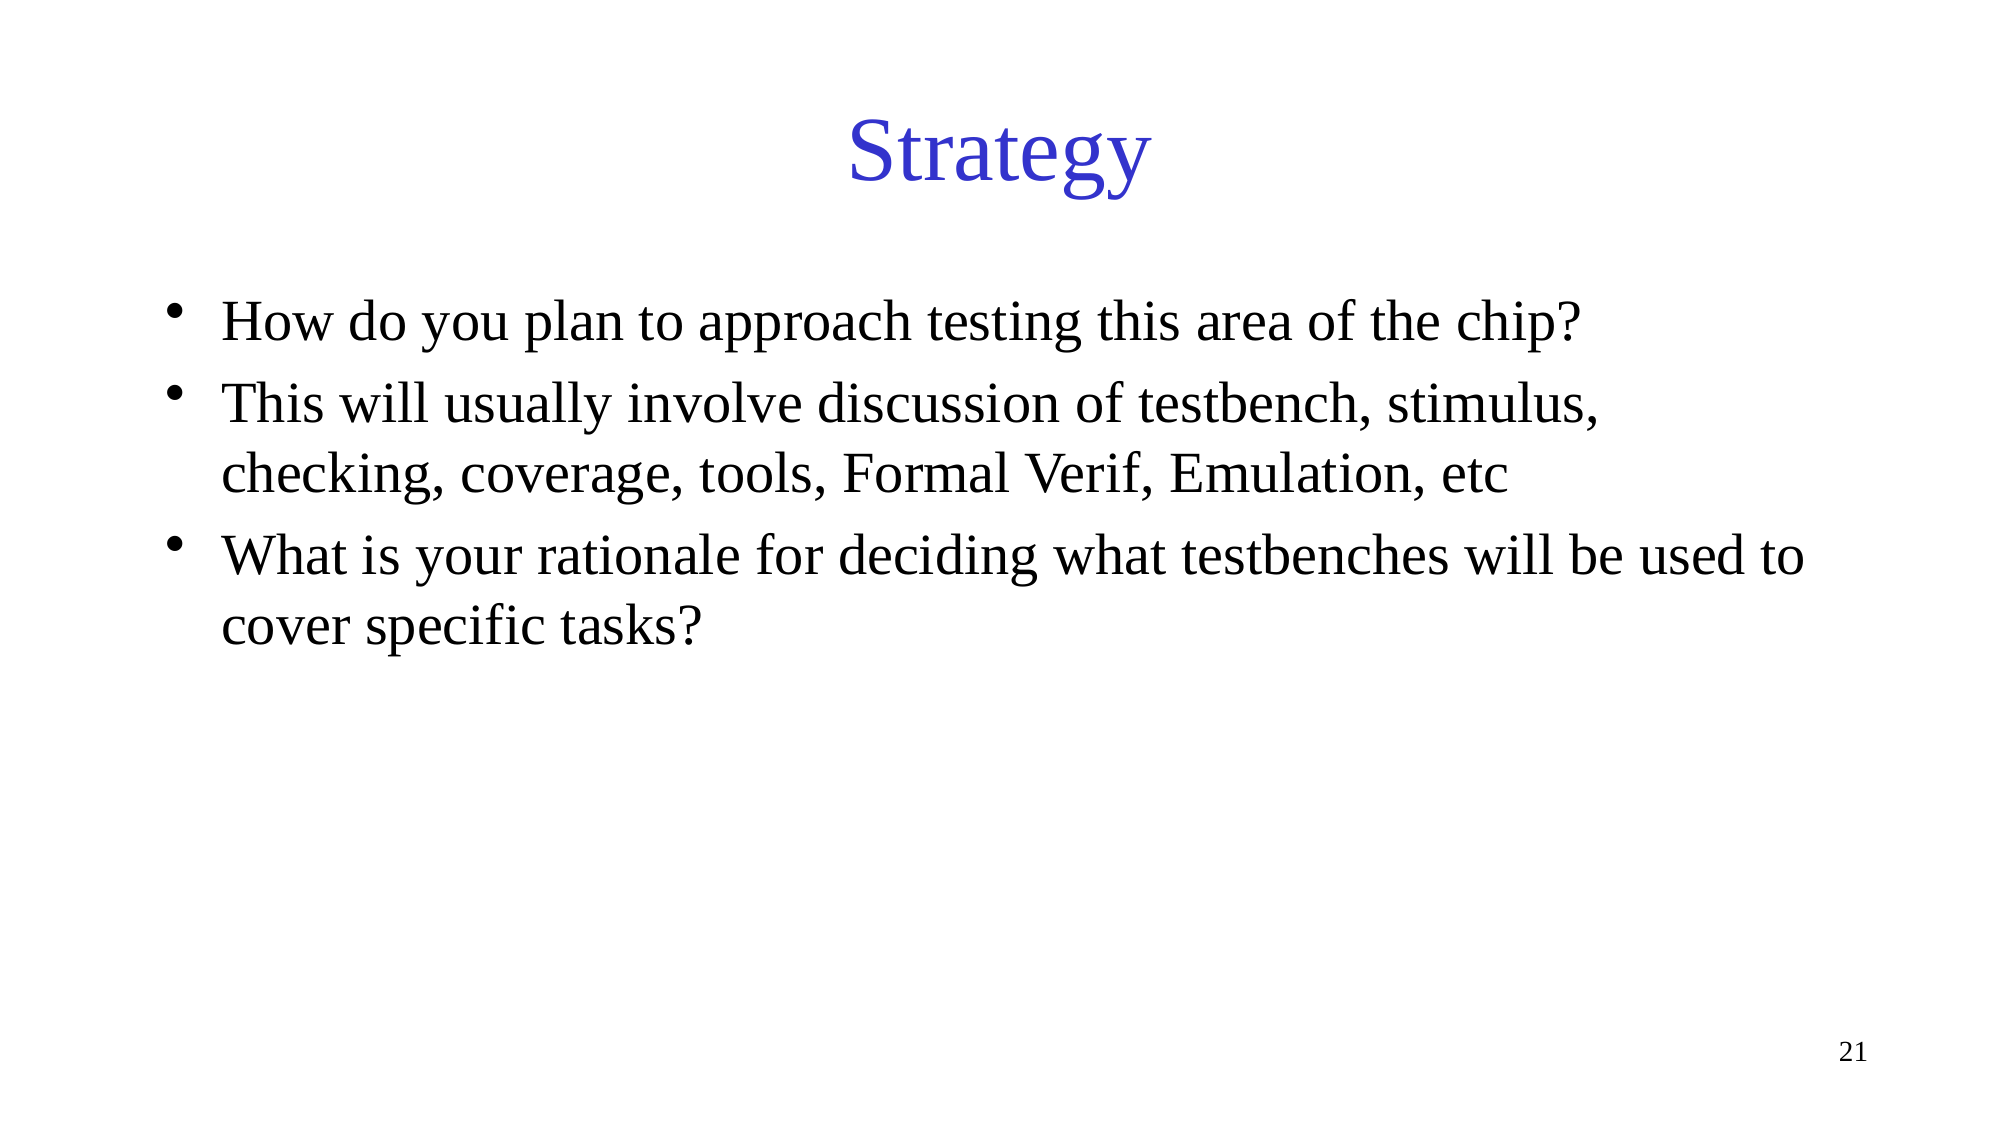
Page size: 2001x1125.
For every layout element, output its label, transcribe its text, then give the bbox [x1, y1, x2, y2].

list How do you plan to approach testing this area of the chip? This will usually involve discussion of testbench, stimulus, checking, coverage, tools, Formal Verif, Emulation, etc What is your rationale for deciding what testbenches will be used to cover specific tasks? [150, 275, 1850, 1000]
title Strategy [150, 50, 1850, 238]
